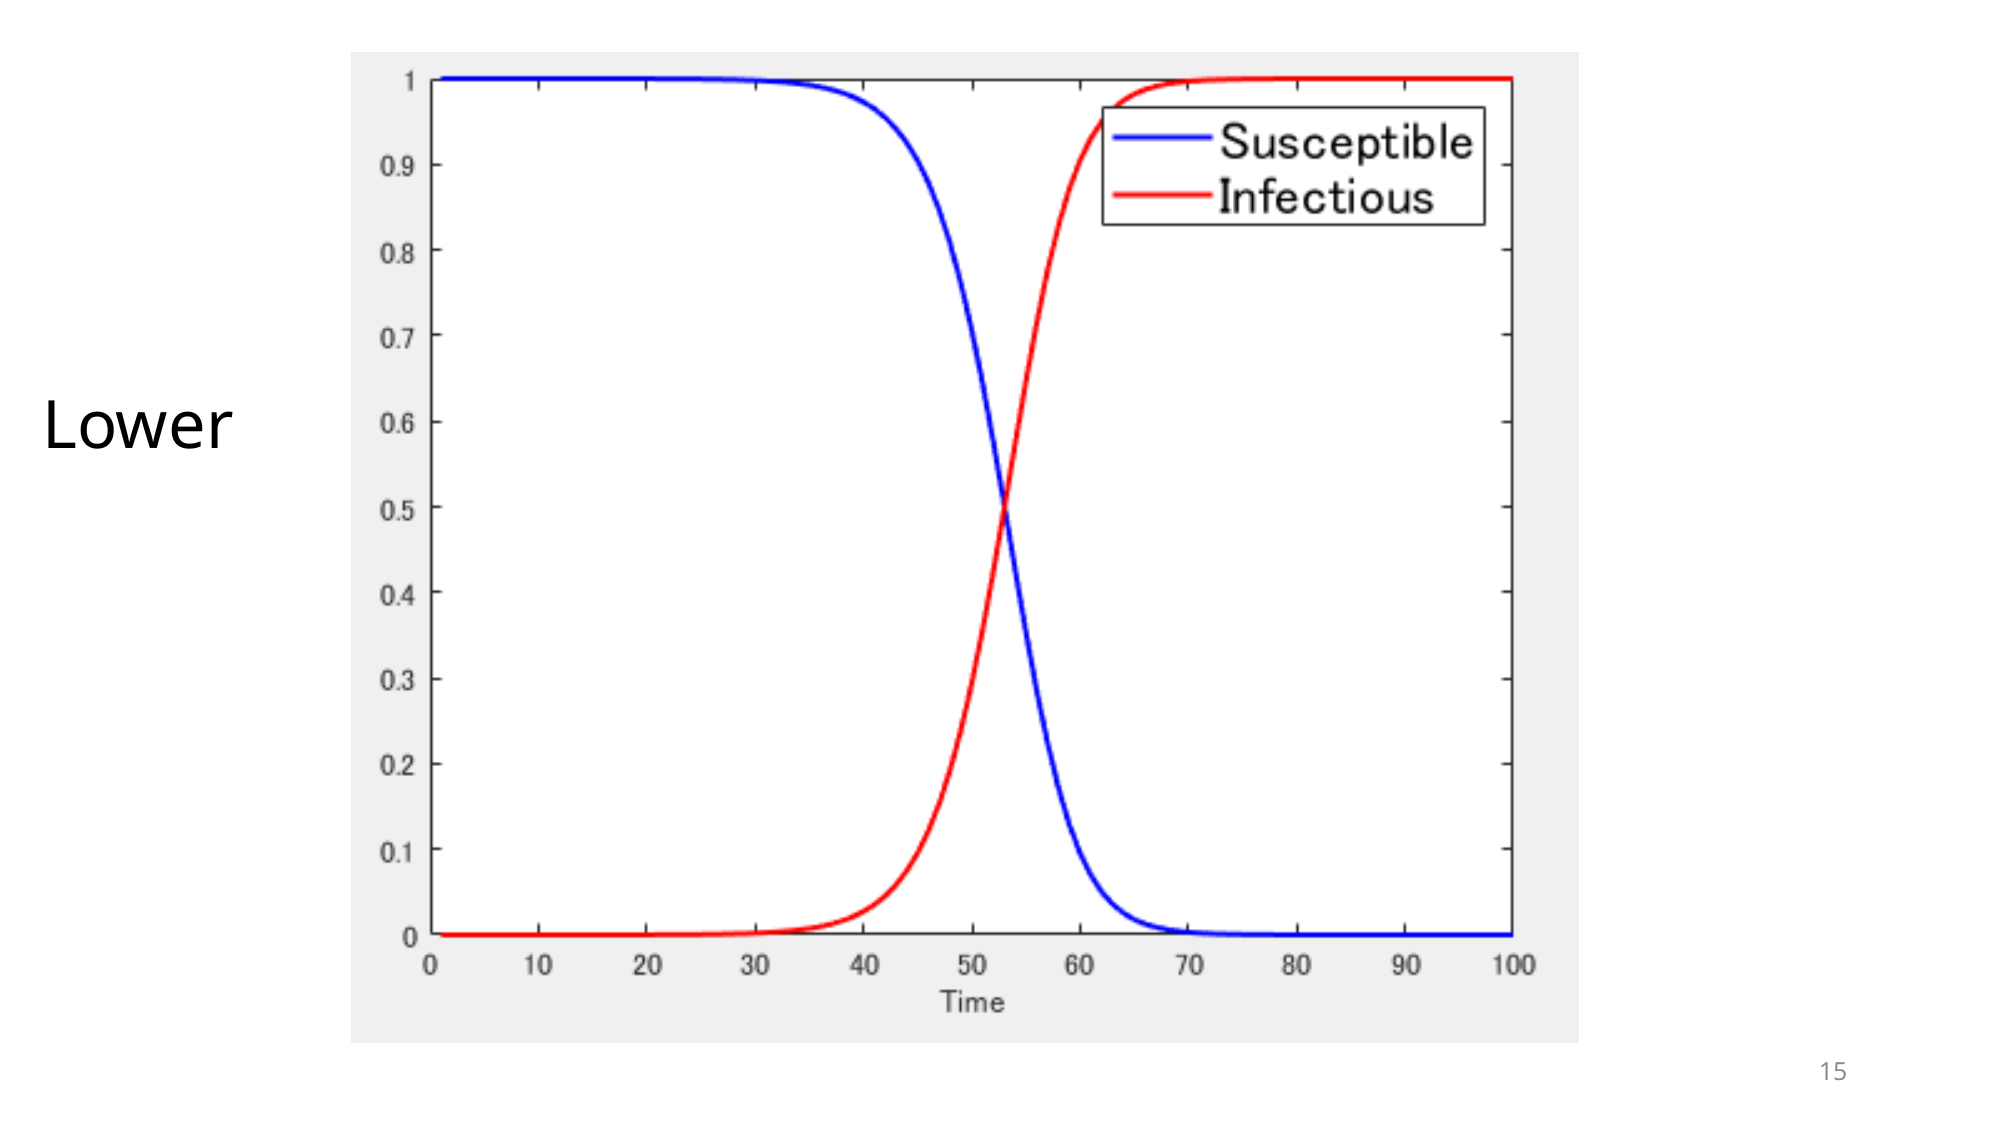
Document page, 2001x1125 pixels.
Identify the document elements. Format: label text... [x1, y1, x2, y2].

picture [351, 52, 1579, 1043]
slide_number 15 [1412, 1042, 1863, 1103]
